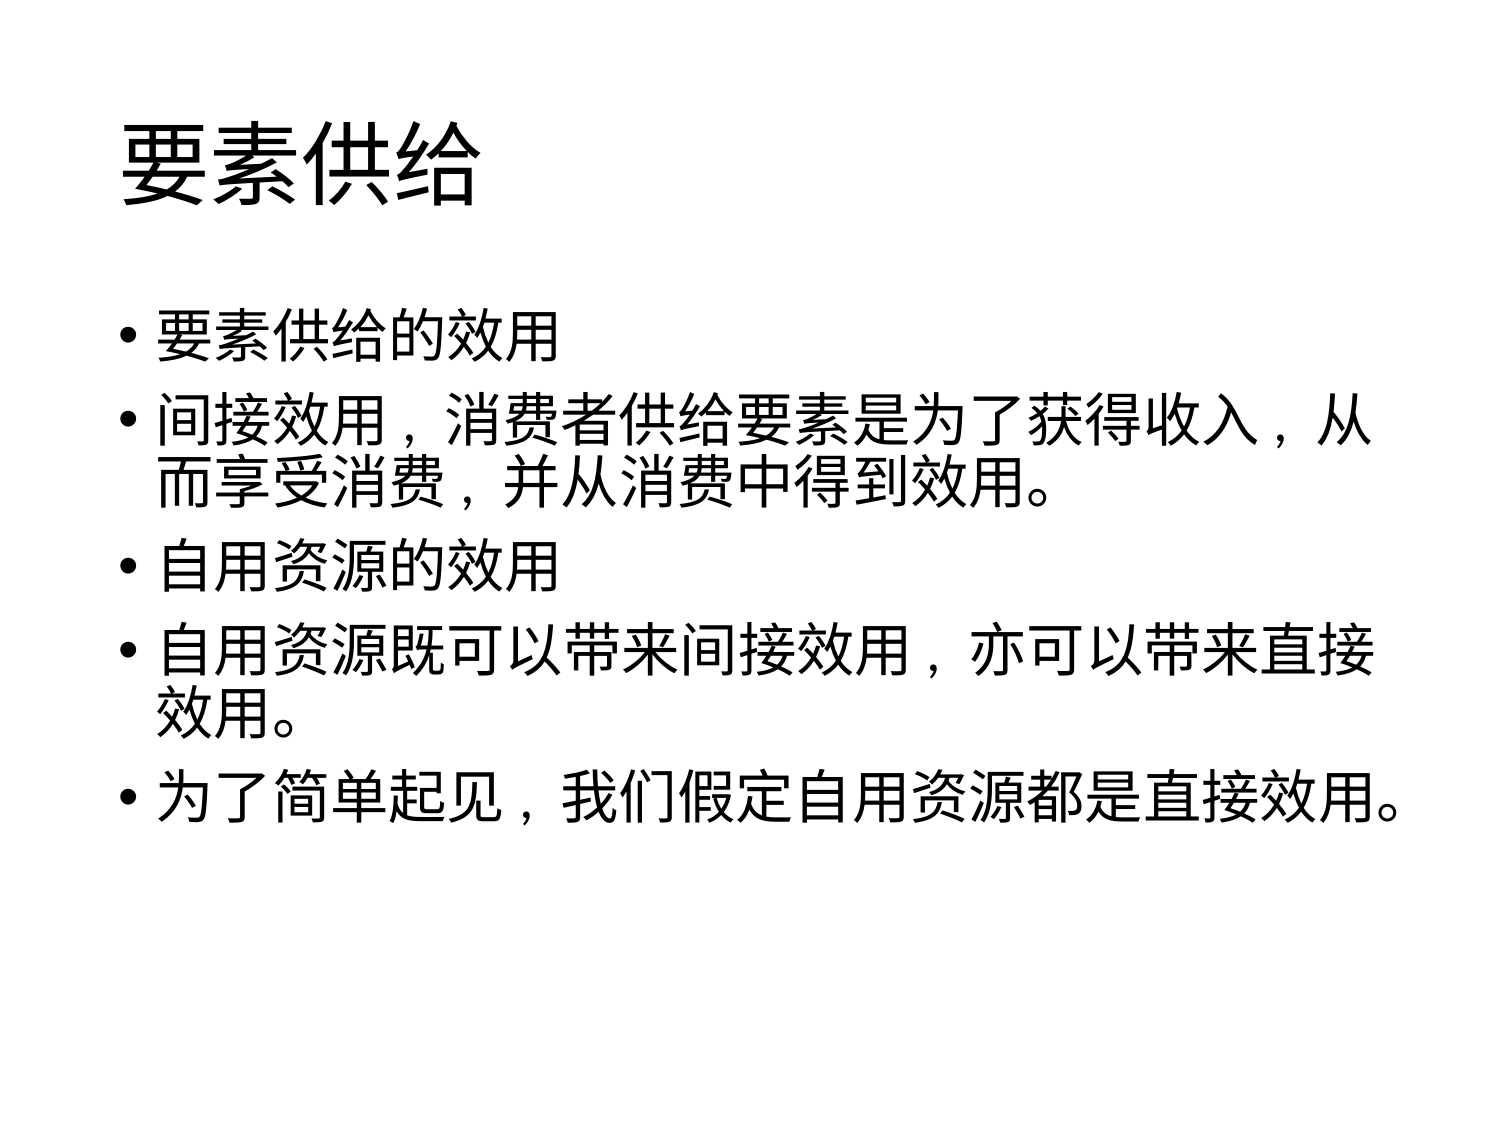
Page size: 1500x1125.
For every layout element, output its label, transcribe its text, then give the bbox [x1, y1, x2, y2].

title 要素供给 [103, 59, 1397, 278]
list 要素供给的效用 间接效用, 消费者供给要素是为了获得收入, 从而享受消费, 并从消费中得到效用。 自用资源的效用 自用资源既可以带来间接效用, 亦可以带来直接效用。 为了简单起见, 我们假定自用资源都是直接效用。 [103, 299, 1397, 1014]
